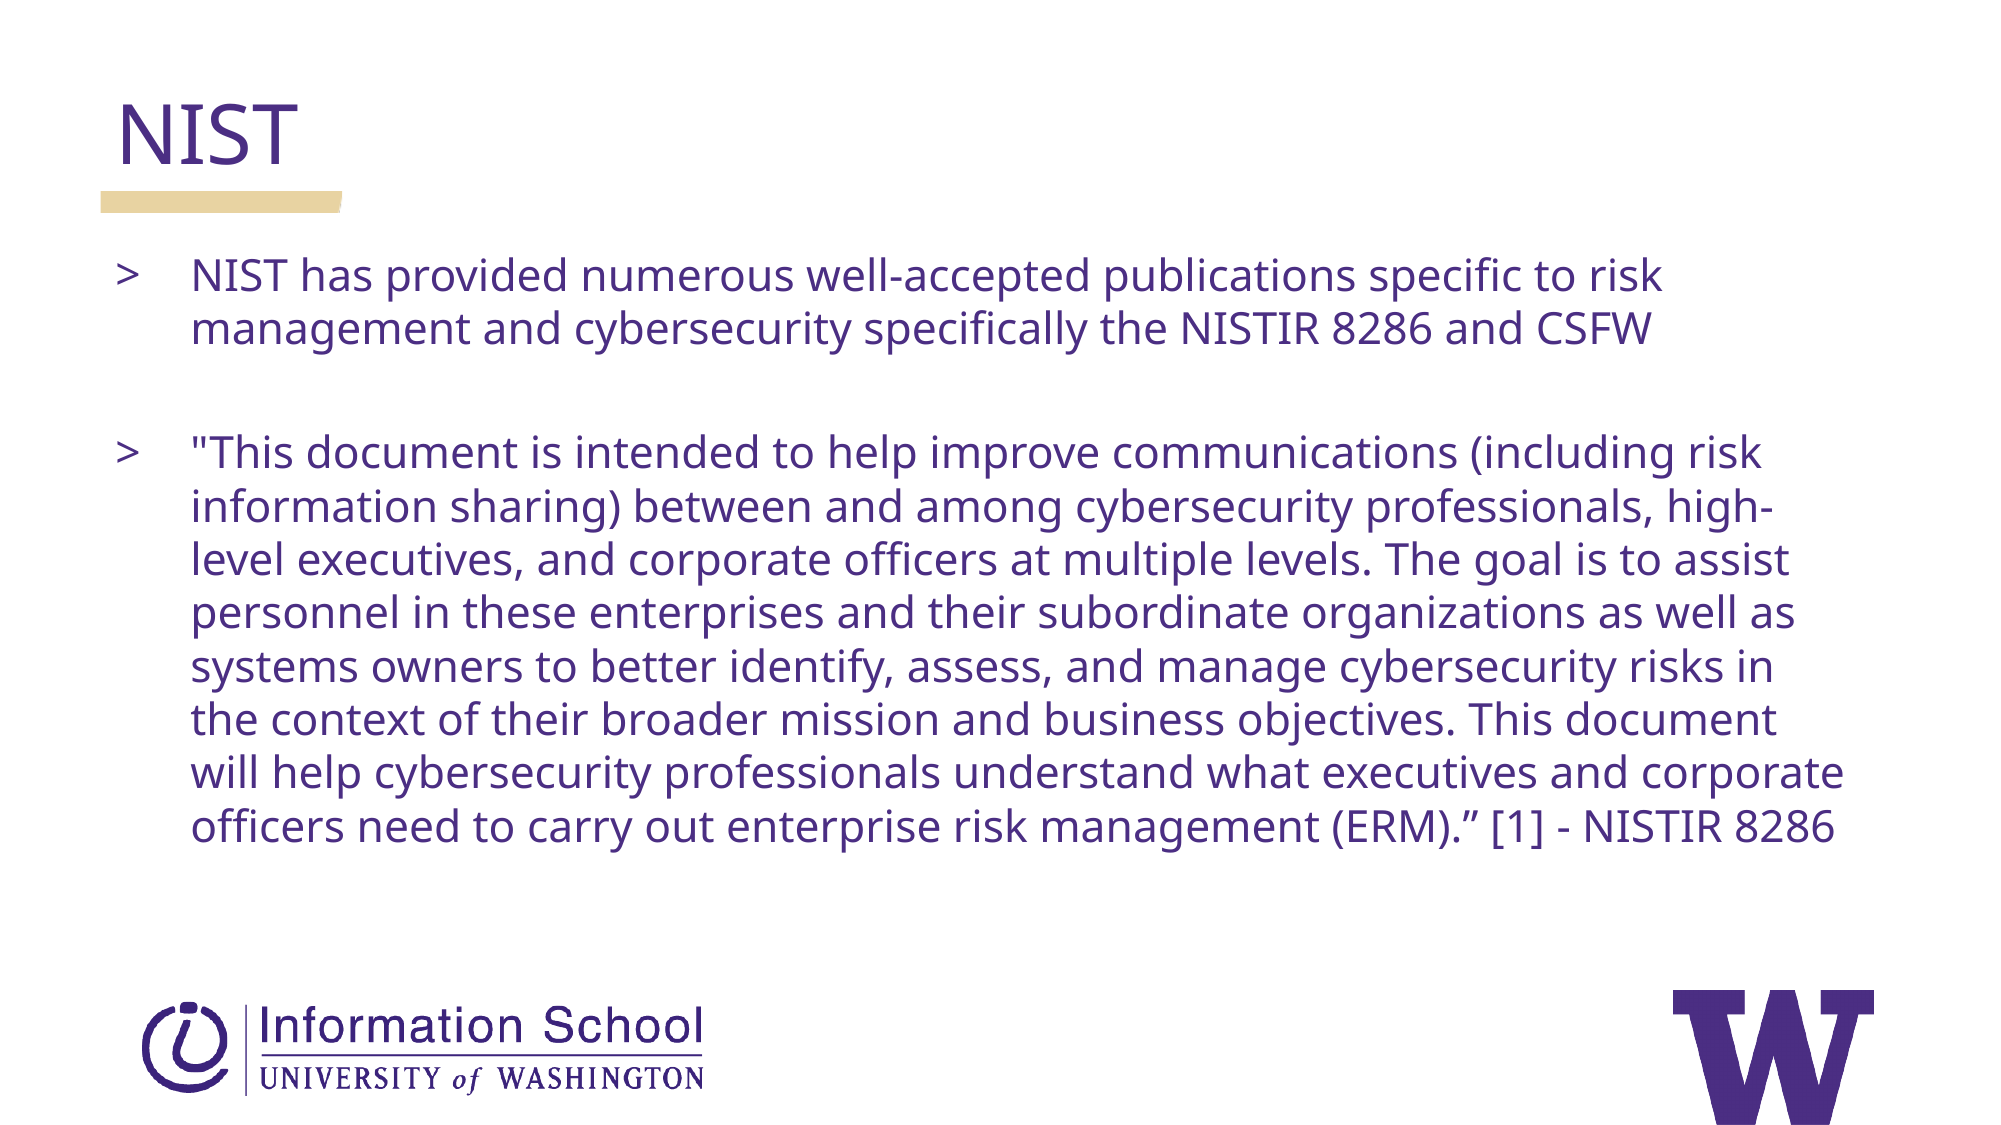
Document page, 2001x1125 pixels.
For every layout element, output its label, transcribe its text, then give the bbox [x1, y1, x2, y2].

list NIST [100, 81, 1891, 190]
picture [128, 987, 736, 1109]
list NIST has provided numerous well-accepted publications specific to risk management and cybersecurity specifically the NISTIR 8286 and CSFW "This document is intended to help improve communications (including risk information sharing) between and among cybersecurity professionals, high-level executives, and corporate officers at multiple levels. The goal is to assist personnel in these enterprises and their subordinate organizations as well as systems owners to better identify, assess, and manage cybersecurity risks in the context of their broader mission and business objectives. This document will help cybersecurity professionals understand what executives and corporate officers need to carry out enterprise risk management (ERM).” [1] - NISTIR 8286 [100, 239, 1864, 857]
picture [1673, 990, 1874, 1125]
